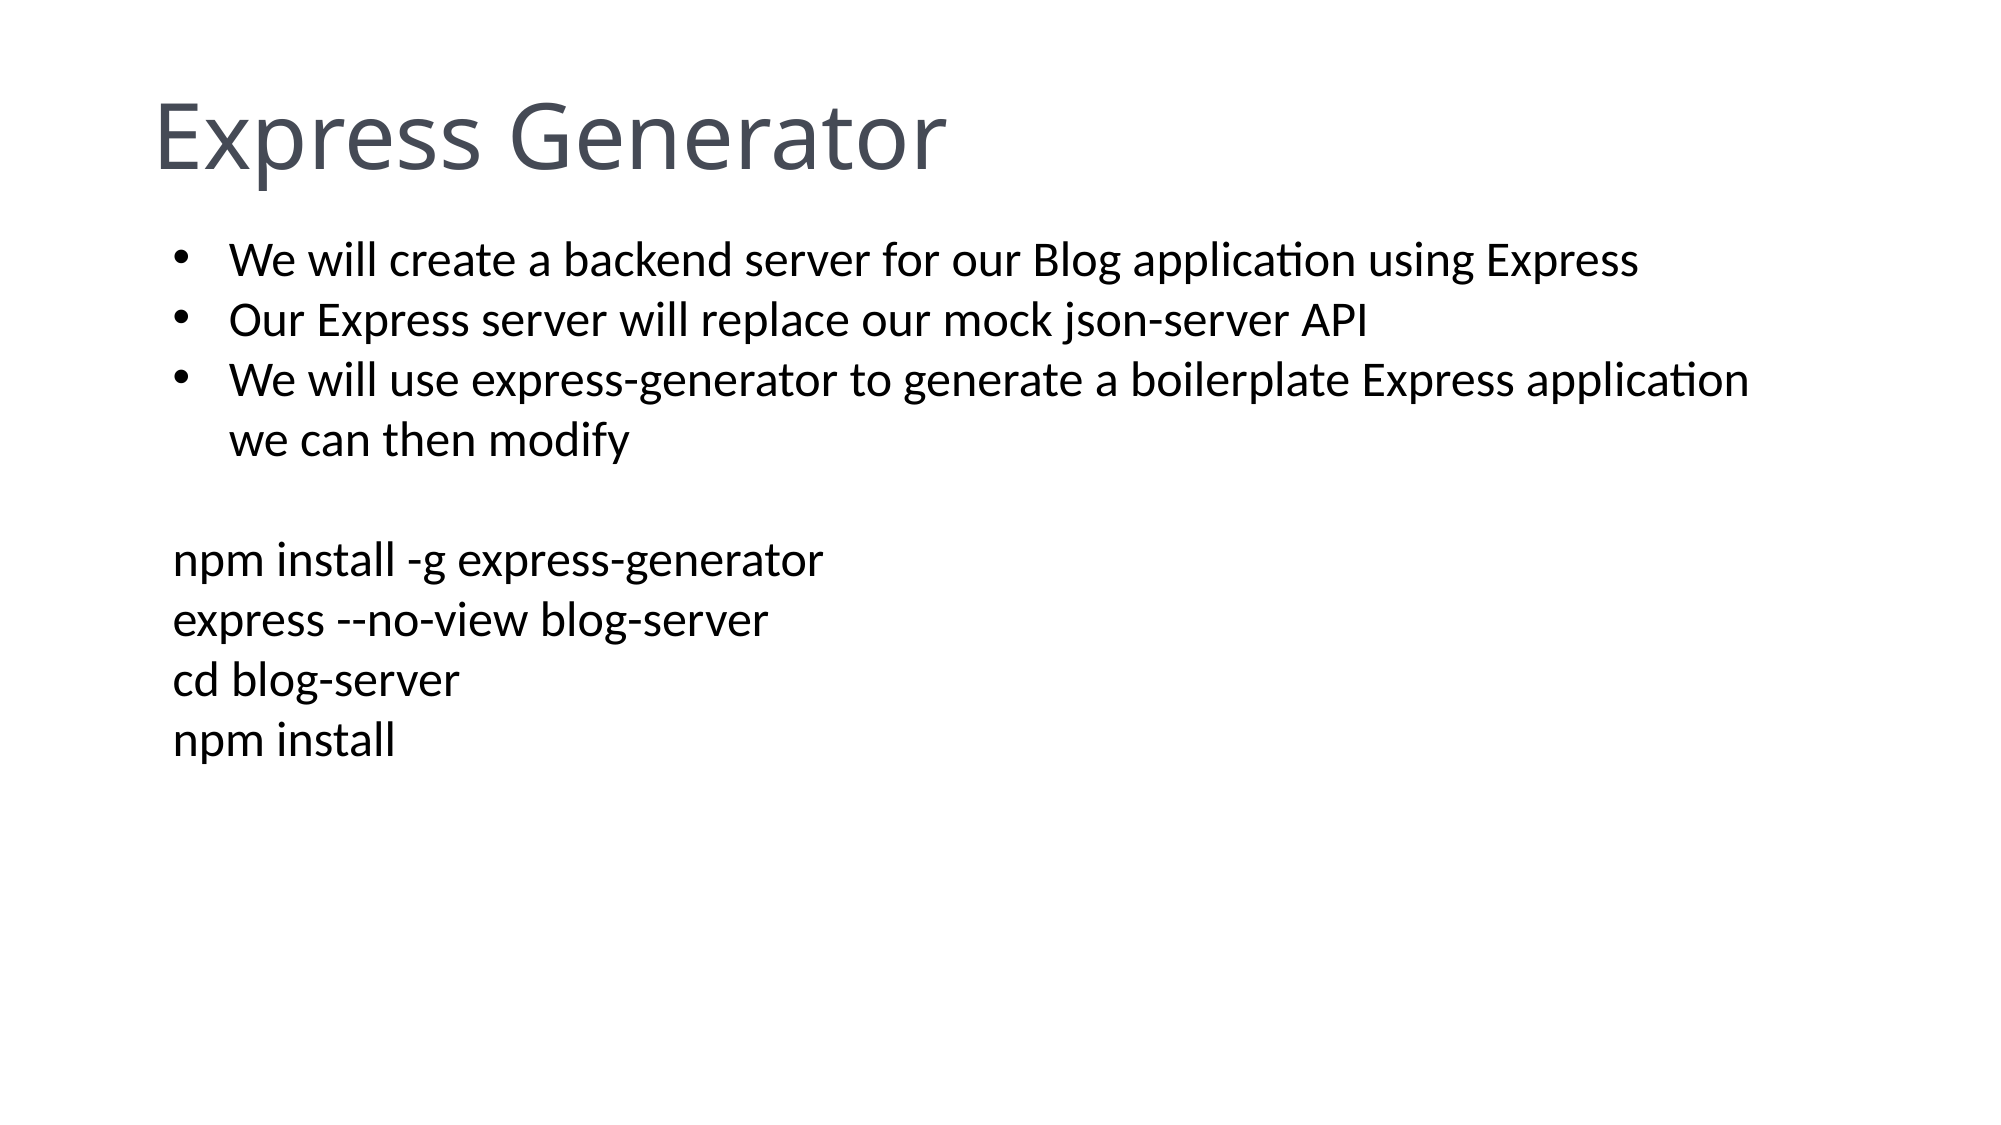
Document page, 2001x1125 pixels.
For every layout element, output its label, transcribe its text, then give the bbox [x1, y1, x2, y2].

title Express Generator [137, 59, 1863, 219]
text_box We will create a backend server for our Blog application using Express Our Express server will replace our mock json-server API We will use express-generator to generate a boilerplate Express application we can then modify npm install -g express-generator express --no-view blog-server cd blog-server npm install [157, 218, 1788, 774]
